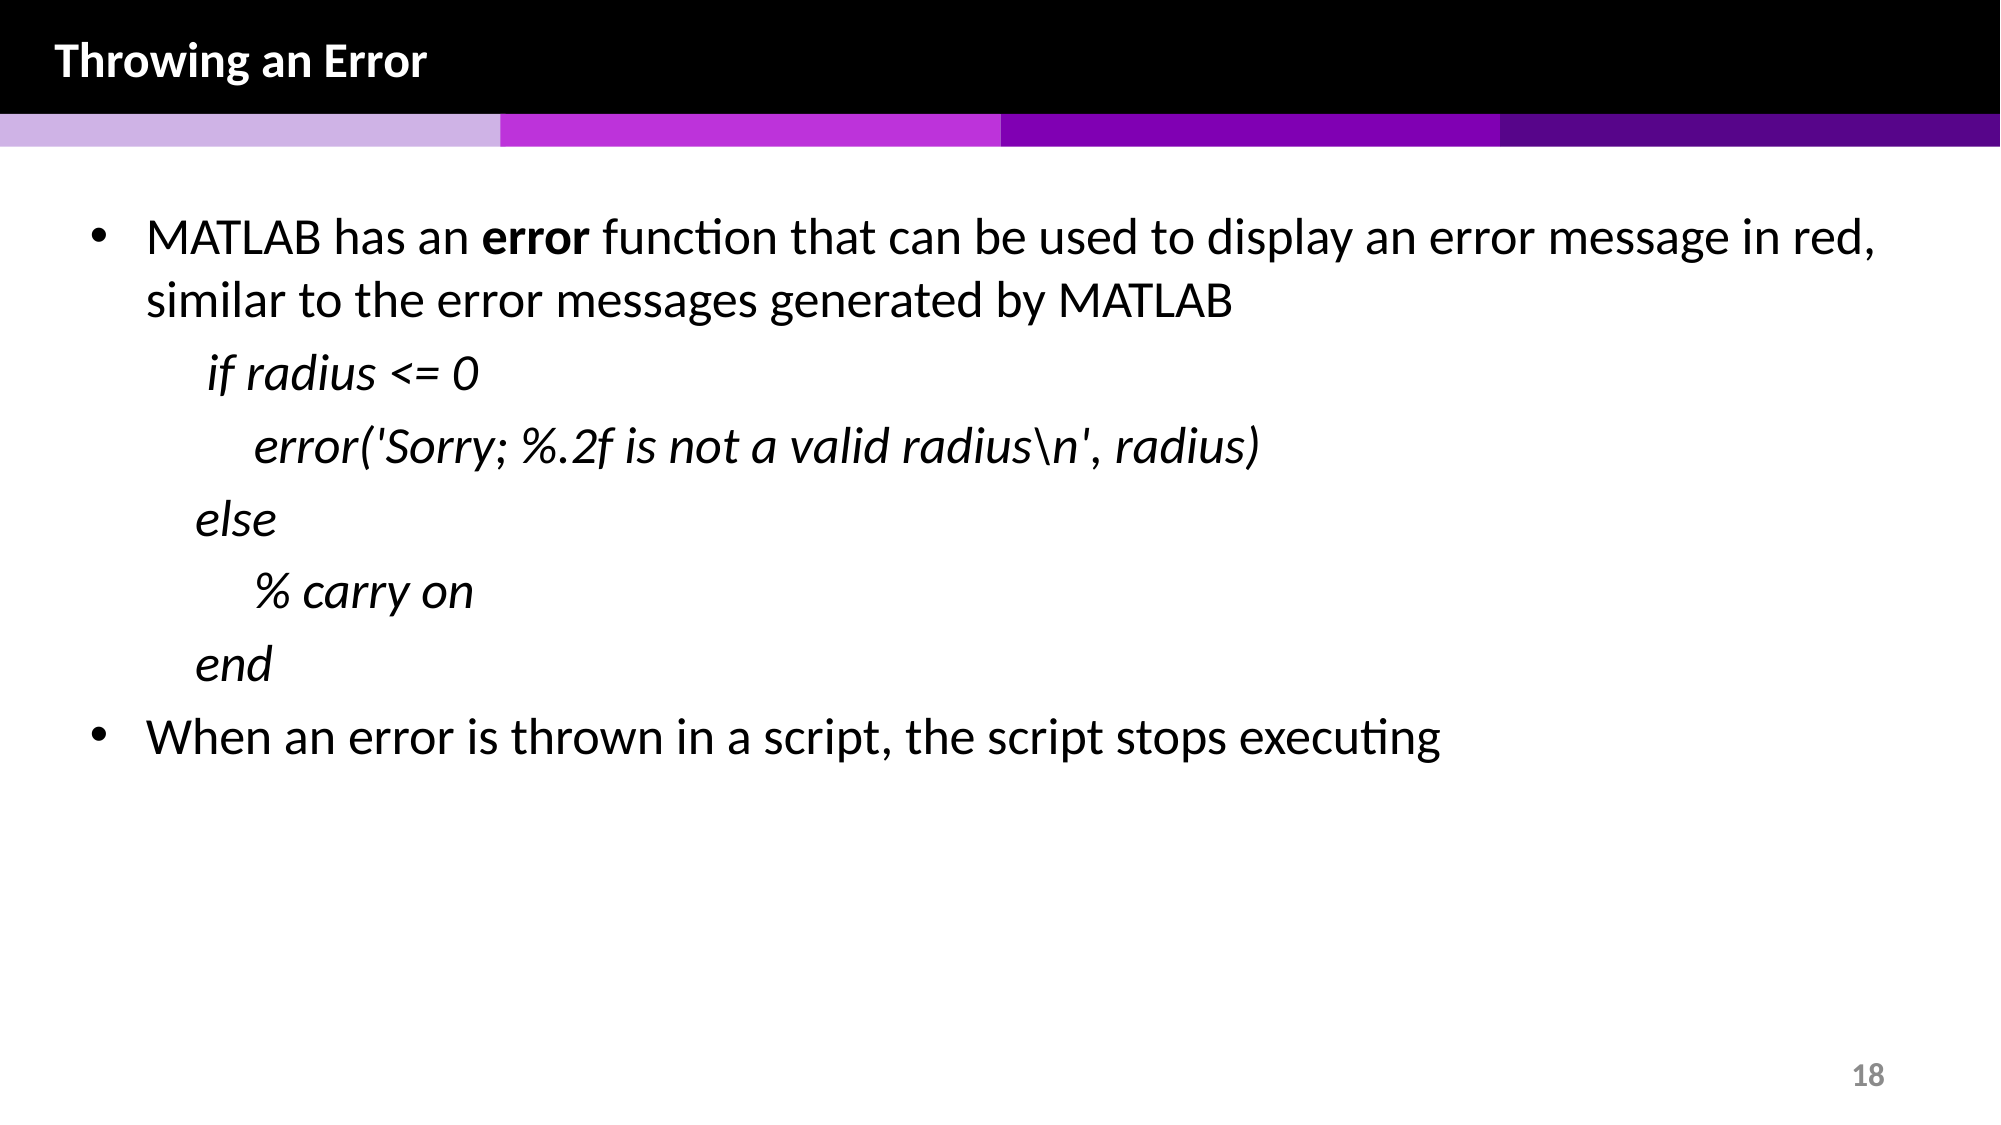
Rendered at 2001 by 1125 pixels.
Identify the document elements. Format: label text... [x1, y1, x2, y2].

list Throwing an Error [39, 1, 1964, 114]
text_box MATLAB has an error function that can be used to display an error message in red, similar to the error messages generated by MATLAB if radius <= 0 error('Sorry; %.2f is not a valid radius\n', radius) else % carry on end When an error is thrown in a script, the script stops executing [74, 195, 1893, 916]
